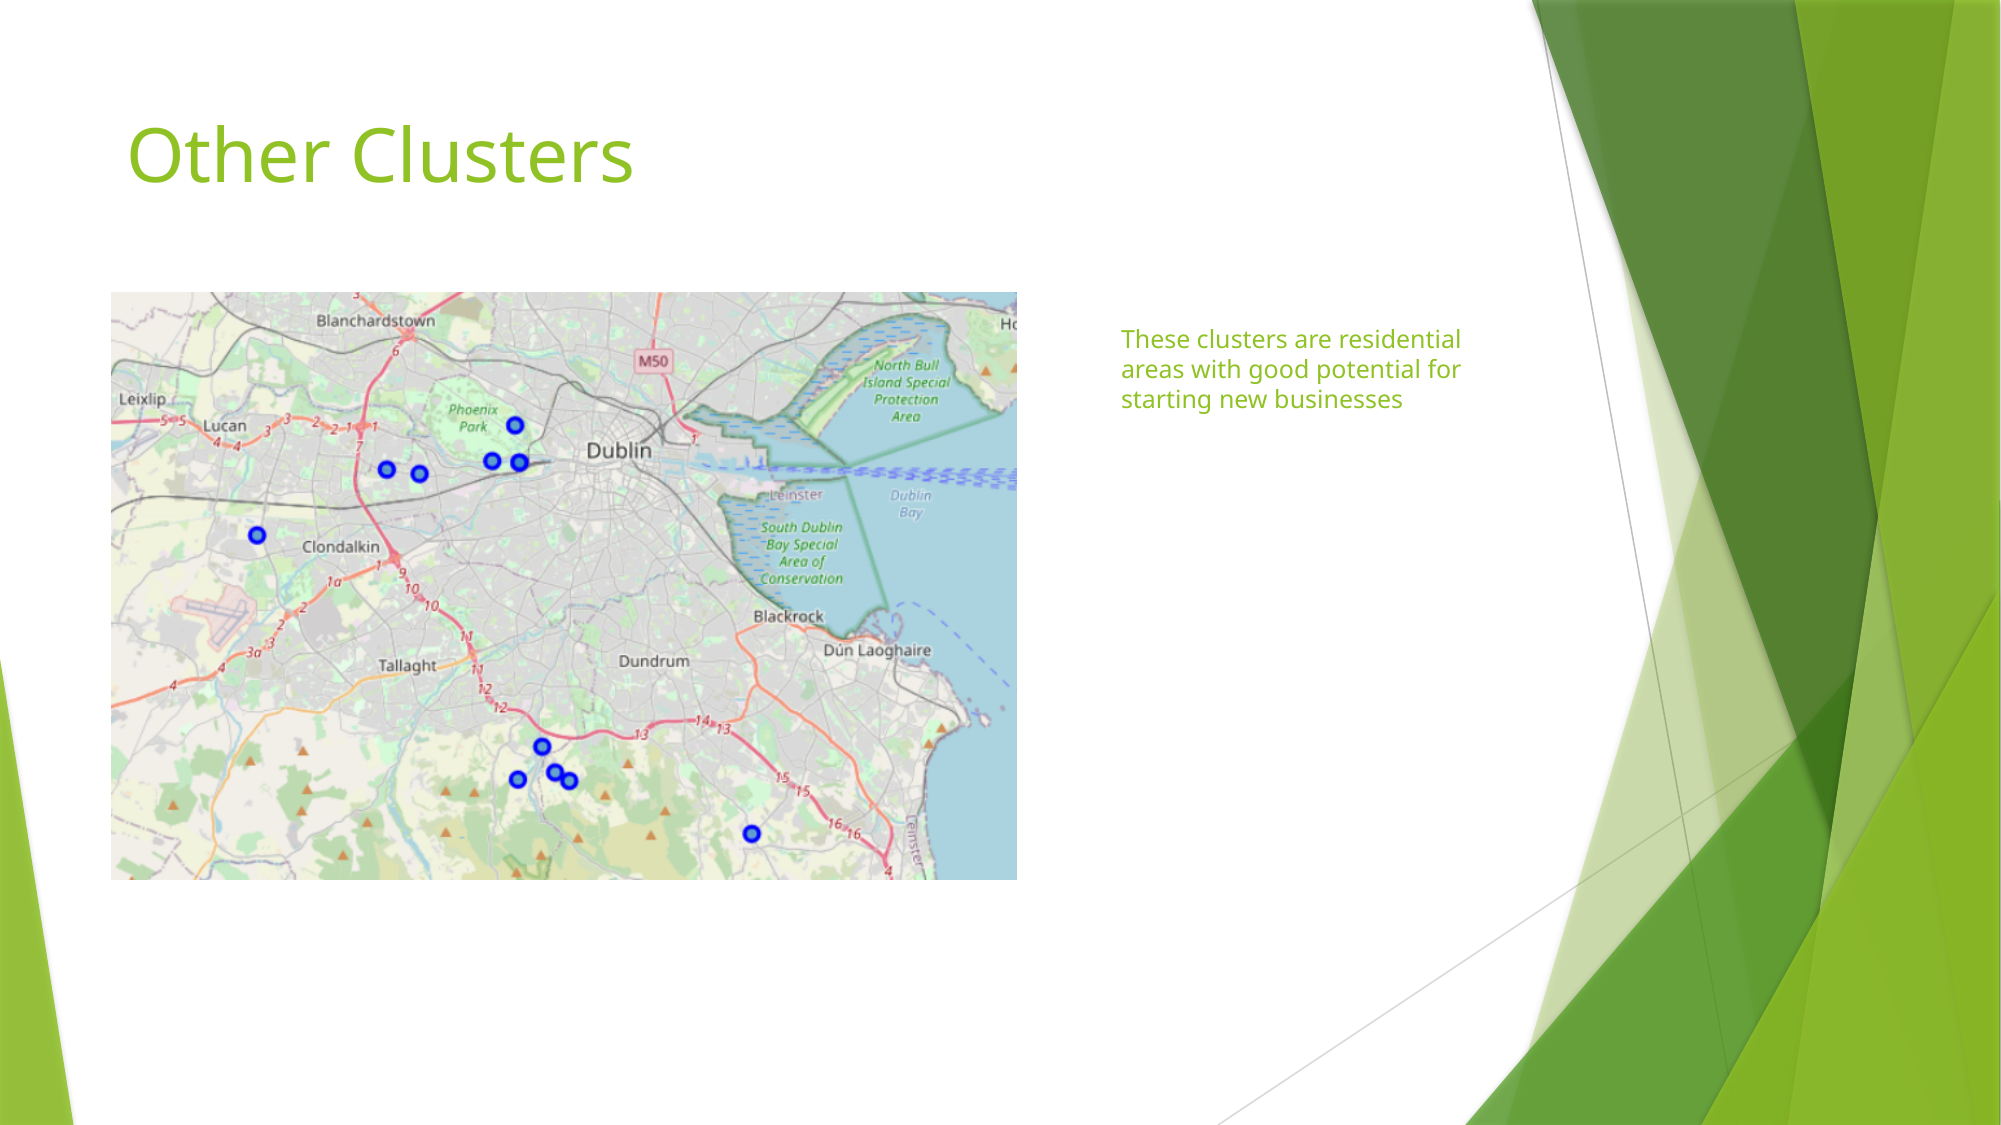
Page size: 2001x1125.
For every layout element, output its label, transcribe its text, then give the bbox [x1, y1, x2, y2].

title Other Clusters [111, 99, 1522, 317]
picture [110, 292, 1018, 881]
text_box These clusters are residential areas with good potential for starting new businesses [1106, 316, 1540, 422]
